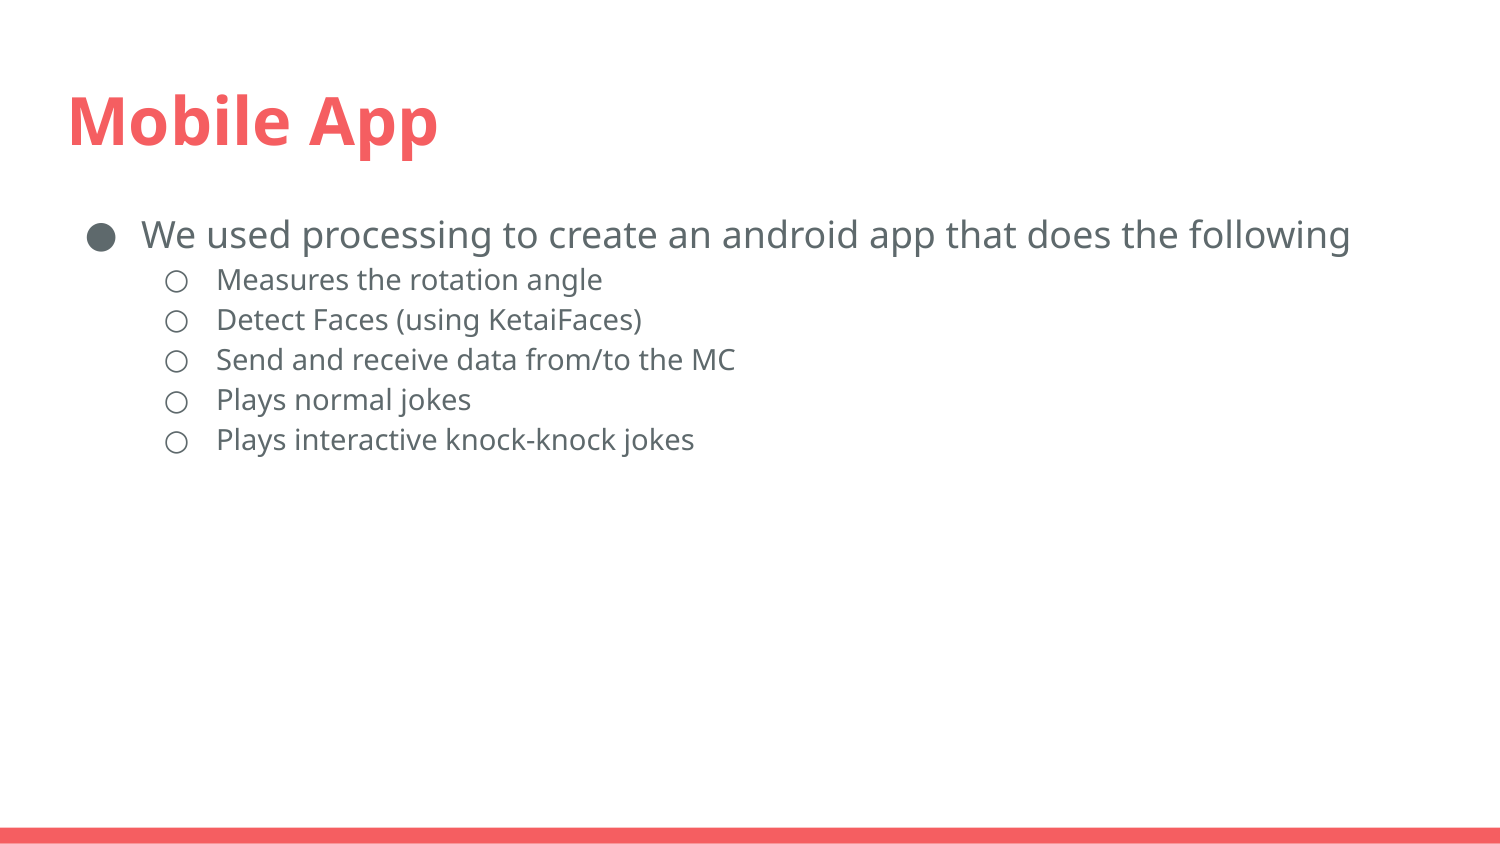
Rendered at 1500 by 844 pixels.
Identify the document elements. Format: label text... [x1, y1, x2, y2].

title Mobile App [51, 64, 1449, 167]
list We used processing to create an android app that does the following Measures the rotation angle Detect Faces (using KetaiFaces) Send and receive data from/to the MC Plays normal jokes Plays interactive knock-knock jokes [51, 189, 1449, 750]
